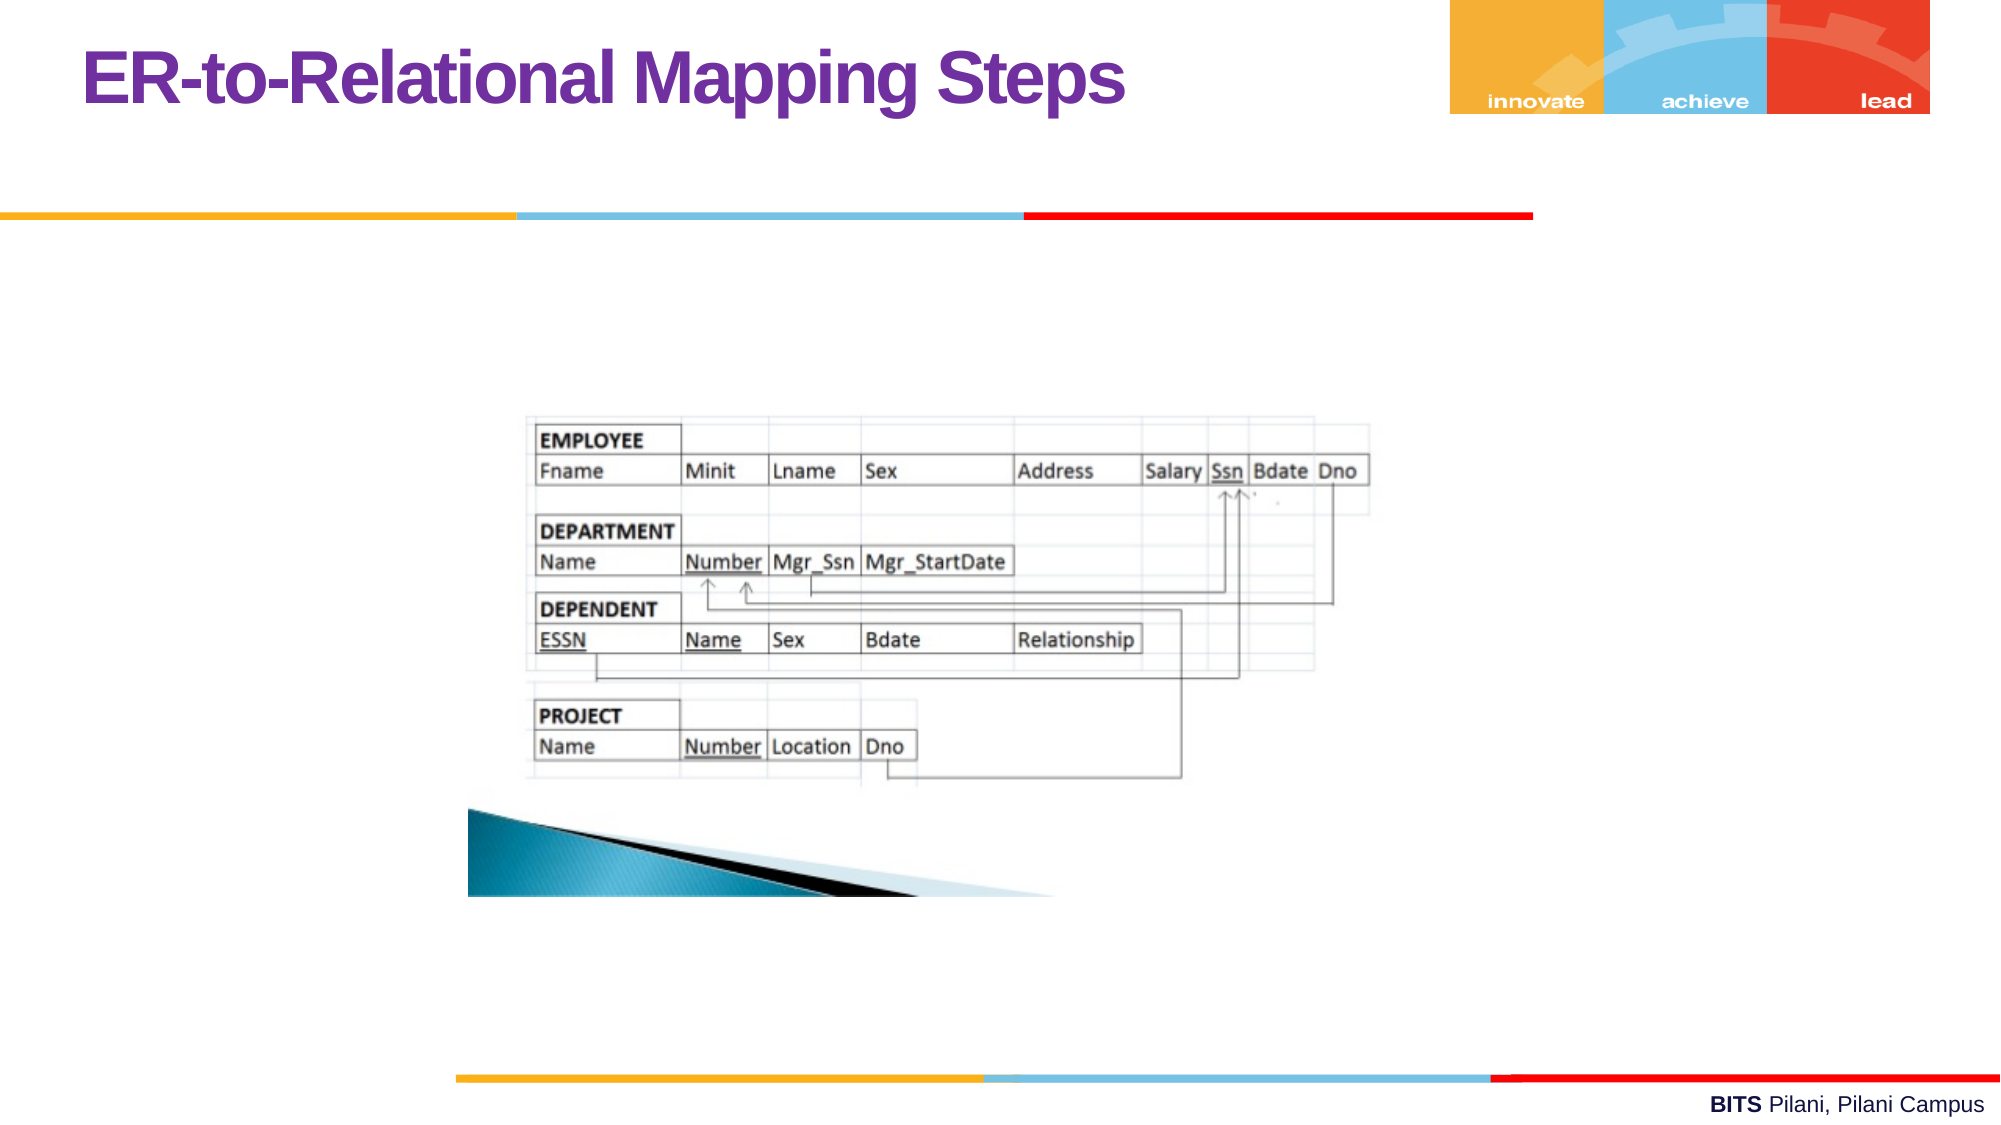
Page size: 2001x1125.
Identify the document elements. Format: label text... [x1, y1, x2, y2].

picture [1449, 0, 1930, 114]
list ER-to-Relational Mapping Steps [66, 24, 1450, 213]
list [468, 335, 1466, 897]
